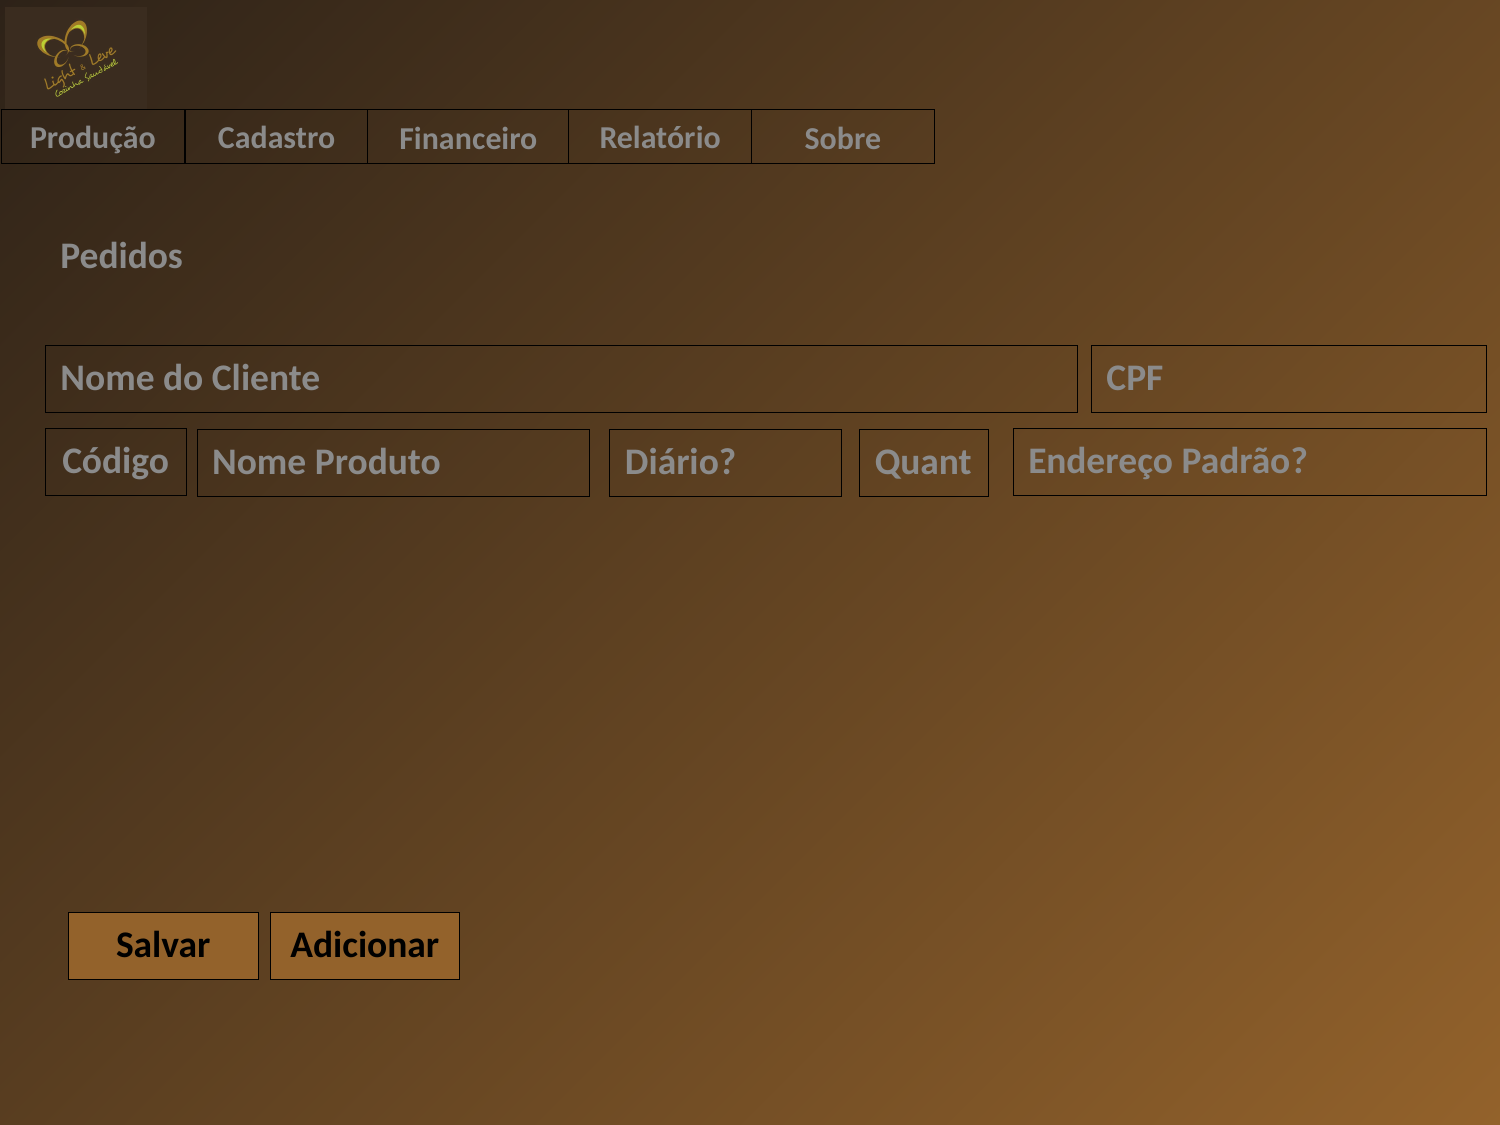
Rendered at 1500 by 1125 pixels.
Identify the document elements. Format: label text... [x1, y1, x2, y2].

text_box Pedidos [45, 223, 569, 291]
text_box Sobre [751, 109, 935, 164]
text_box Nome do Cliente [45, 345, 1078, 413]
text_box Endereço Padrão? [1013, 428, 1487, 496]
text_box Código [45, 428, 187, 496]
text_box Quant [859, 429, 989, 497]
text_box Financeiro [367, 109, 568, 164]
text_box Salvar [68, 912, 259, 980]
text_box Produção [1, 109, 185, 164]
text_box Adicionar [270, 912, 460, 980]
text_box Diário? [609, 429, 842, 497]
text_box Relatório [568, 109, 751, 164]
picture [5, 7, 147, 110]
text_box CPF [1091, 345, 1487, 413]
text_box Cadastro [185, 109, 367, 164]
text_box Nome Produto [197, 429, 590, 497]
